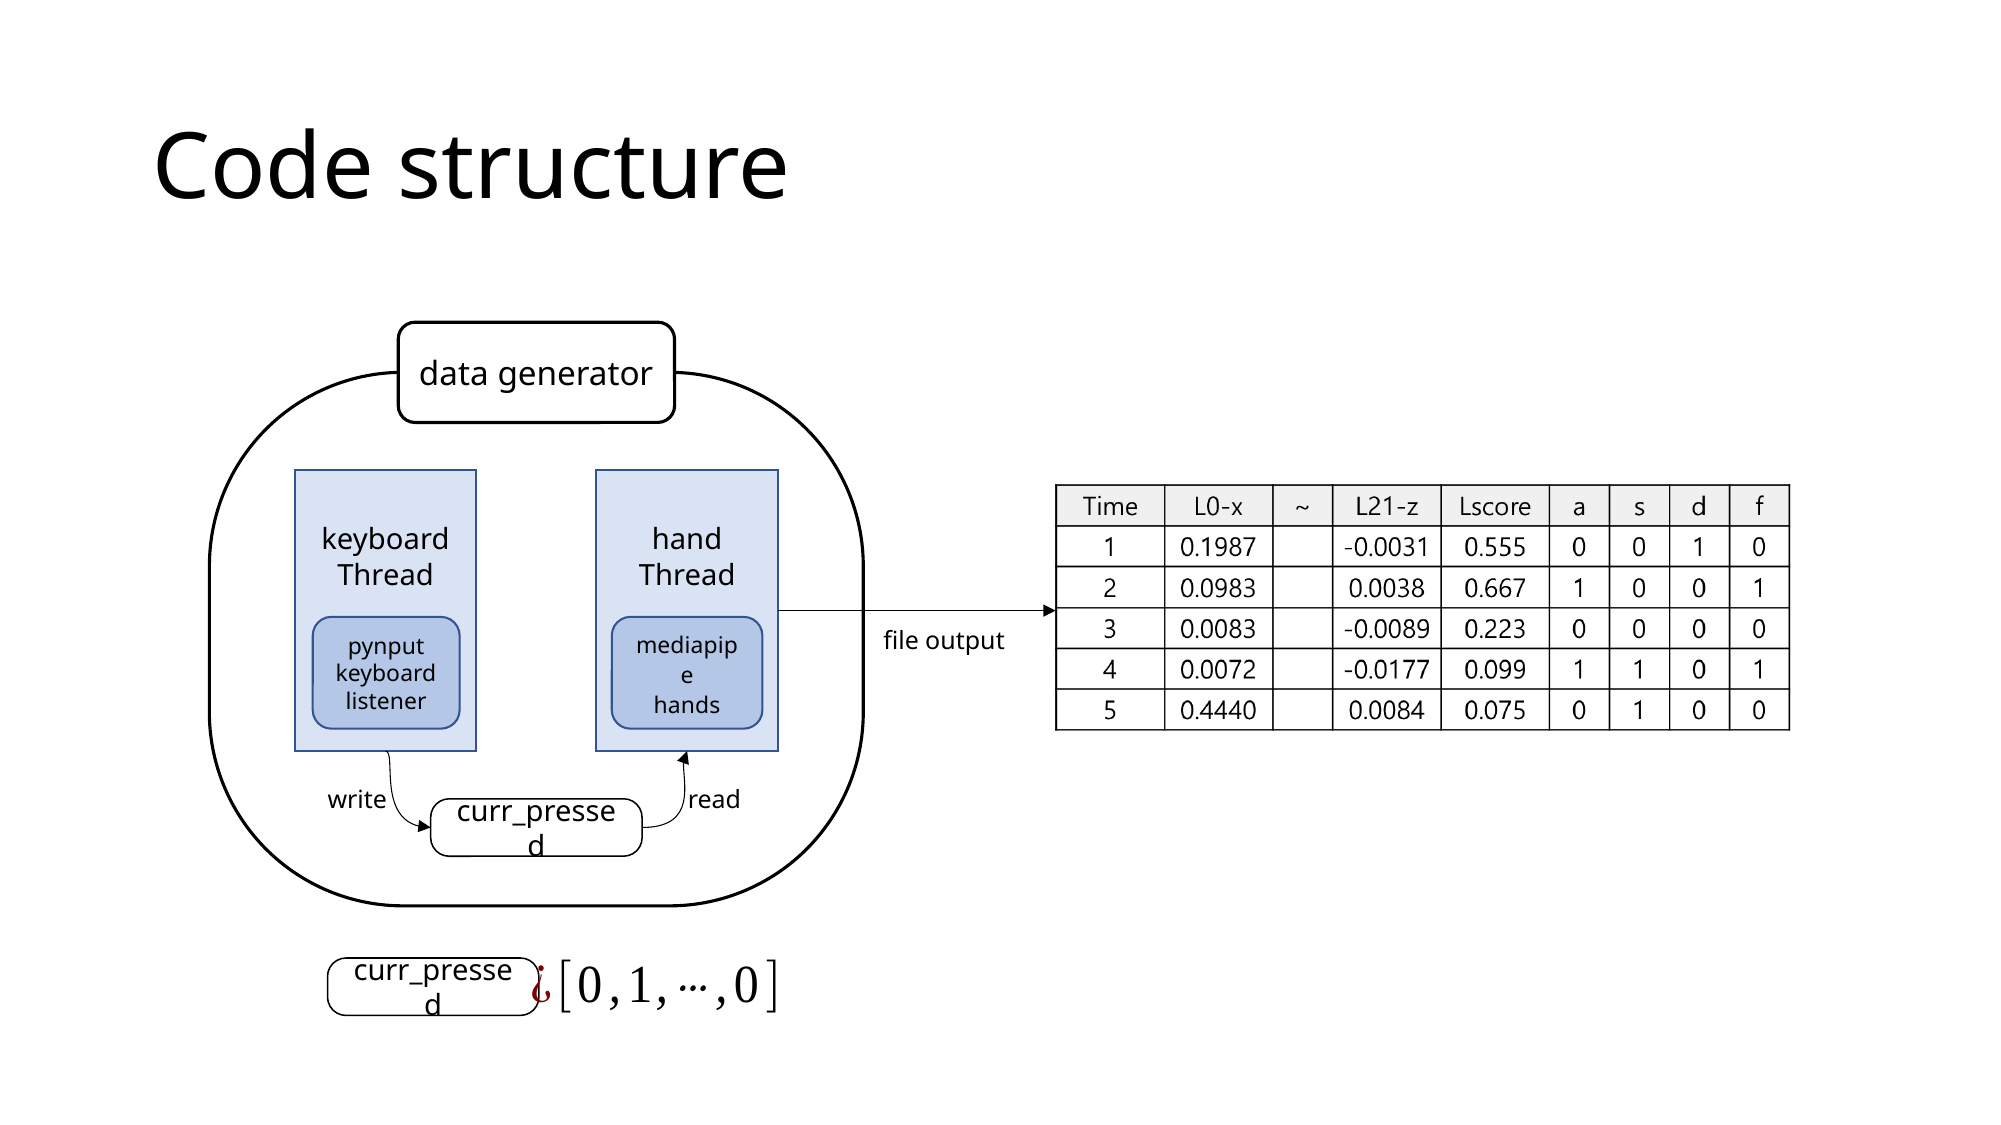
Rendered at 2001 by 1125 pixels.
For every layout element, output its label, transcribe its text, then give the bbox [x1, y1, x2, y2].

title Code structure [137, 59, 1863, 278]
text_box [209, 322, 1791, 1018]
